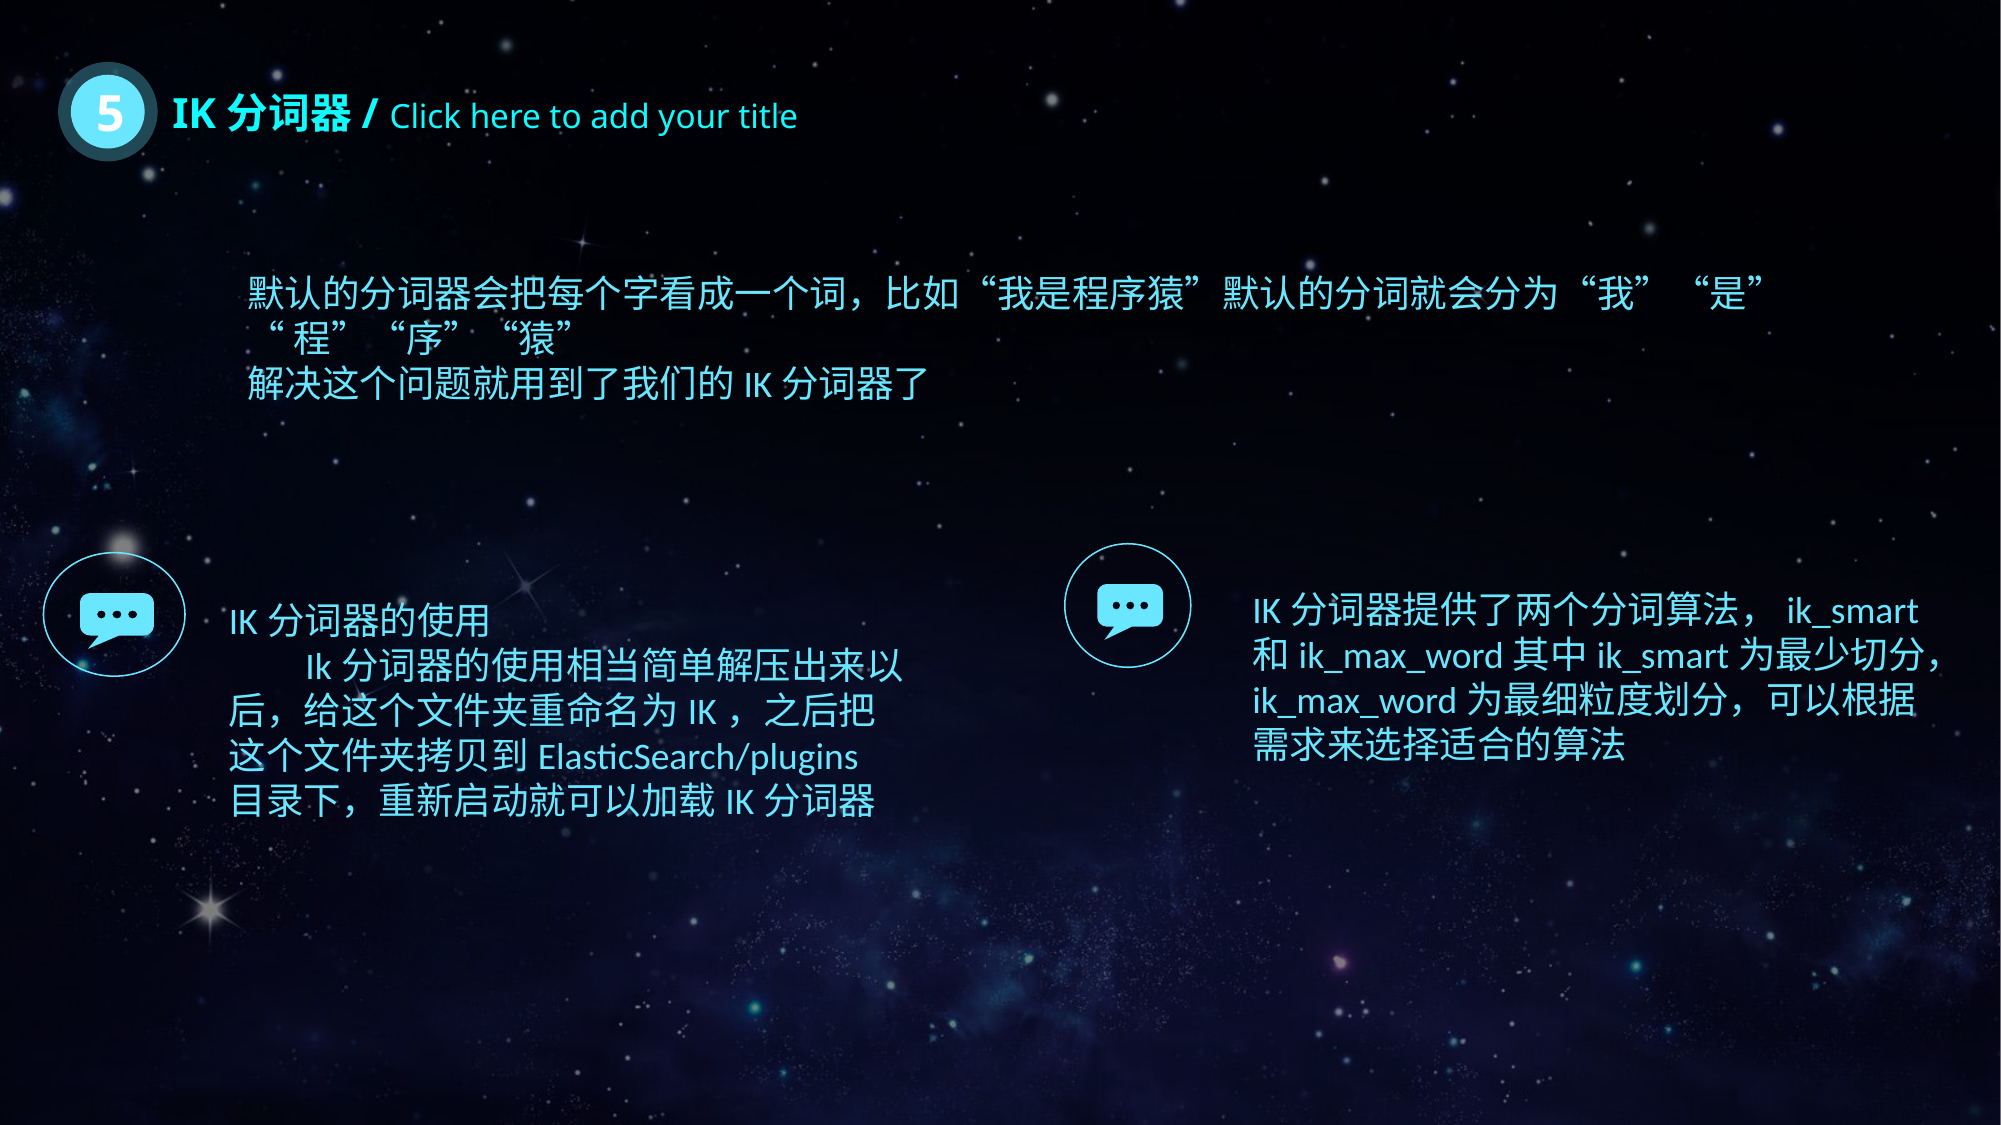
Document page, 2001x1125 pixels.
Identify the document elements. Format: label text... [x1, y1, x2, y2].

picture [0, 0, 2001, 1125]
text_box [43, 552, 185, 677]
text_box IK分词器/ Click here to add your title [158, 78, 1017, 144]
text_box IK分词器提供了两个分词算法，ik_smart和ik_max_word其中ik_smart为最少切分，ik_max_word为最细粒度划分，可以根据需求来选择适合的算法 [1237, 578, 1945, 774]
text_box 默认的分词器会把每个字看成一个词，比如“我是程序猿”默认的分词就会分为“我”“是” “程”“序”“猿” 解决这个问题就用到了我们的IK分词器了 [232, 262, 1800, 413]
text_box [1064, 543, 1191, 668]
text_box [58, 61, 158, 162]
text_box IK分词器的使用 Ik分词器的使用相当简单解压出来以后，给这个文件夹重命名为IK，之后把这个文件夹拷贝到ElasticSearch/plugins目录下，重新启动就可以加载IK分词器 [214, 589, 920, 874]
